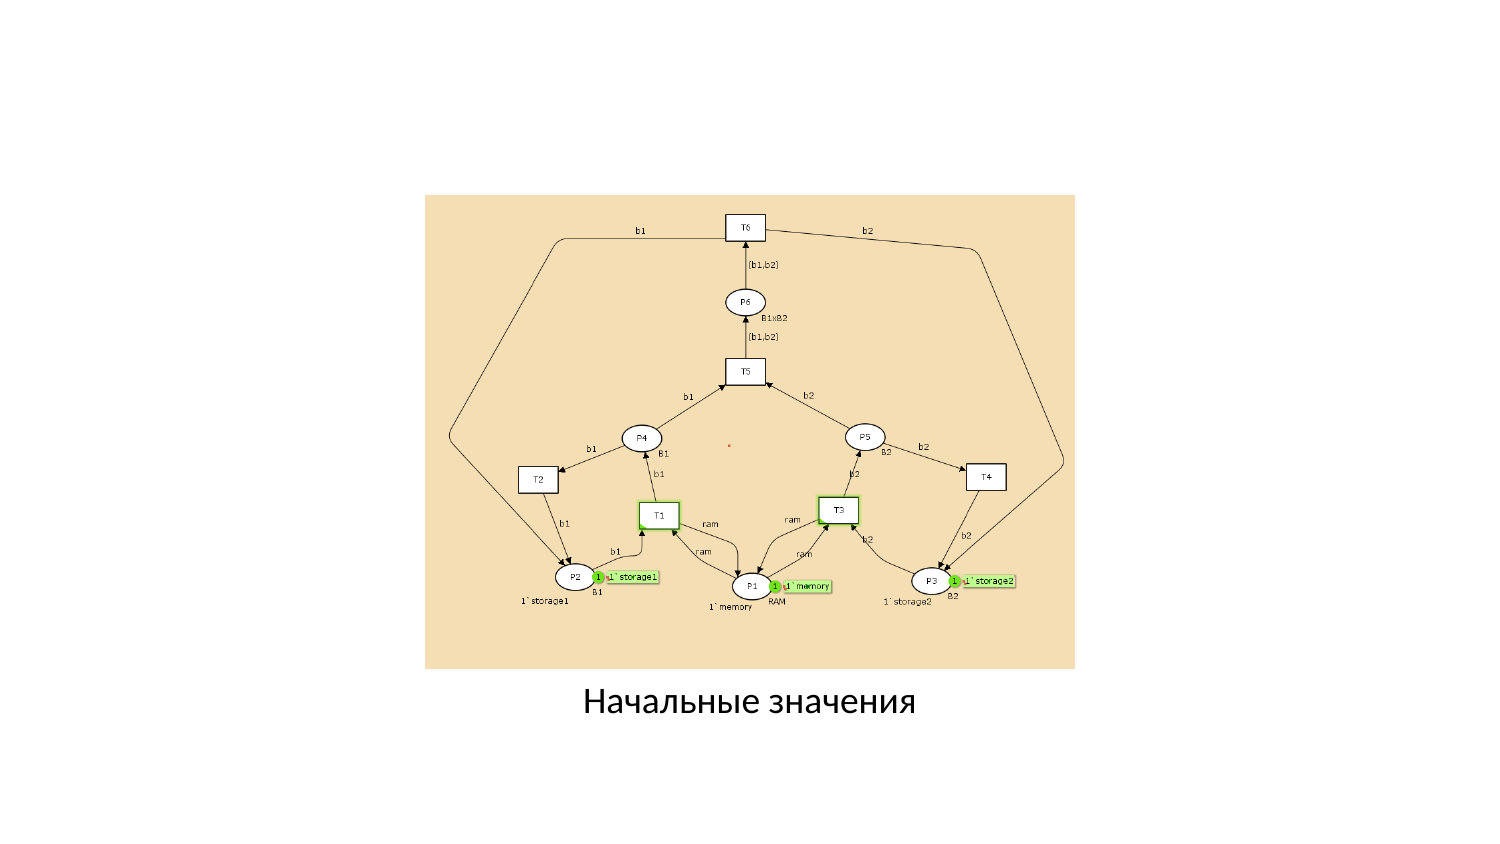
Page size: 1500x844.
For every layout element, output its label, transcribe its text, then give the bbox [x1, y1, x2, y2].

text_box Начальные значения [74, 668, 1425, 753]
picture [424, 195, 1076, 669]
